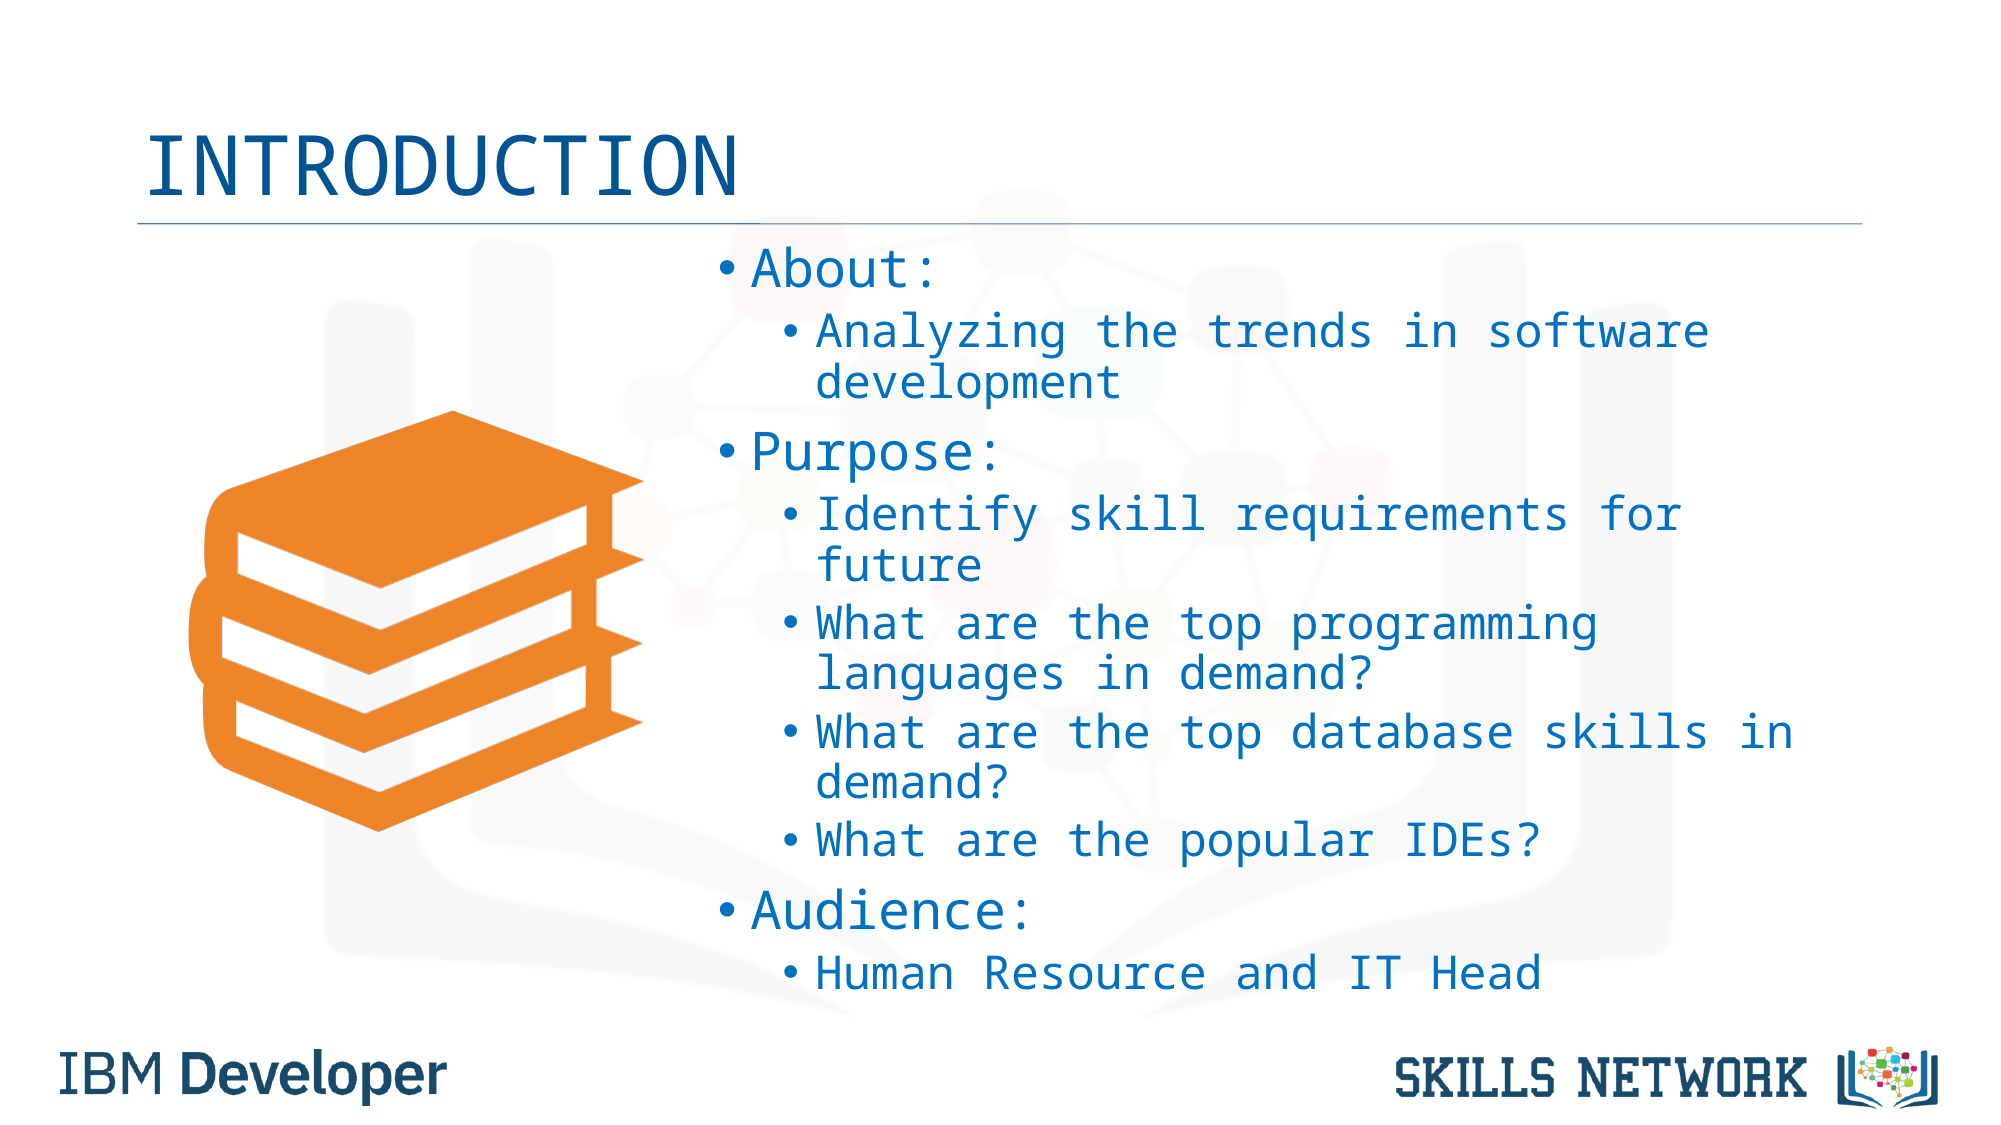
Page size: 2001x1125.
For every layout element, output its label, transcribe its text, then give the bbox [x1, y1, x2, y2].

picture [1390, 1045, 1945, 1111]
picture [55, 1045, 459, 1108]
text_box About: Analyzing the trends in software development Purpose: Identify skill requirements for future What are the top programming languages in demand? What are the top database skills in demand? What are the popular IDEs? Audience: Human Resource and IT Head [702, 234, 1863, 1014]
picture [163, 370, 665, 872]
title INTRODUCTION [126, 59, 1381, 278]
